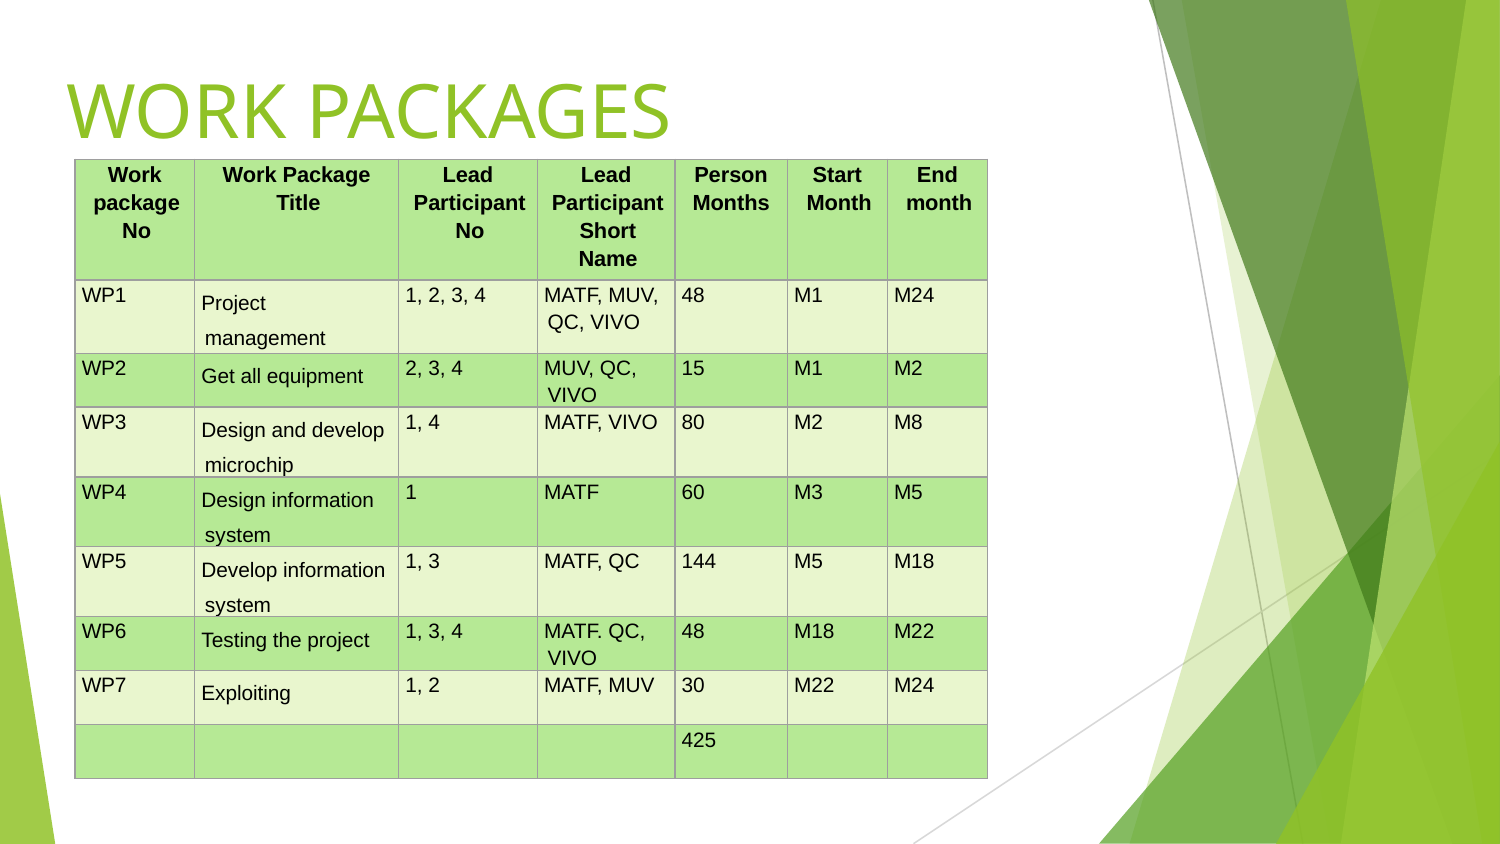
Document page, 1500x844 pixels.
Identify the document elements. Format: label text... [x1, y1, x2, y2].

table_cell 144 [676, 547, 787, 616]
table_cell 1, 4 [399, 408, 537, 476]
table_cell MATF, QC [538, 547, 674, 616]
table_cell M1 [788, 281, 887, 353]
table_cell WP2 [76, 354, 194, 406]
table_cell [399, 725, 537, 778]
table_cell [195, 725, 398, 778]
table_cell M3 [788, 478, 887, 546]
table_cell Exploiting [195, 671, 398, 724]
table_cell MATF [538, 478, 674, 546]
table_cell 1, 3, 4 [399, 617, 537, 670]
table_cell 48 [676, 617, 787, 670]
table_header Start Month [788, 160, 887, 279]
table_cell [888, 725, 987, 778]
table_cell 1 [399, 478, 537, 546]
table_cell 60 [676, 478, 787, 546]
table_header Work Package Title [195, 160, 398, 279]
table_cell M1 [788, 354, 887, 406]
table_cell 1, 3 [399, 547, 537, 616]
table_cell WP7 [76, 671, 194, 724]
table_cell Design information system [195, 478, 398, 546]
title WORK PACKAGES [51, 48, 1449, 143]
table_cell WP6 [76, 617, 194, 670]
table_cell WP4 [76, 478, 194, 546]
table_cell M2 [788, 408, 887, 476]
table_cell MATF, MUV, QC, VIVO [538, 281, 674, 353]
table_cell [76, 725, 194, 778]
table_cell 2, 3, 4 [399, 354, 537, 406]
table_cell M22 [788, 671, 887, 724]
table_header Person Months [676, 160, 787, 279]
table_cell 425 [676, 725, 787, 778]
table_cell WP1 [76, 281, 194, 353]
table_cell 80 [676, 408, 787, 476]
table_cell M22 [888, 617, 987, 670]
table_cell M5 [788, 547, 887, 616]
table_cell M18 [788, 617, 887, 670]
table_cell MATF, MUV [538, 671, 674, 724]
table_cell [538, 725, 674, 778]
table_cell WP3 [76, 408, 194, 476]
table_cell 15 [676, 354, 787, 406]
table_header End month [888, 160, 987, 279]
table_cell M18 [888, 547, 987, 616]
table_header Lead Participant No [399, 160, 537, 279]
table_cell M5 [888, 478, 987, 546]
table_cell M8 [888, 408, 987, 476]
table_cell Develop information system [195, 547, 398, 616]
table_cell MATF, VIVO [538, 408, 674, 476]
table_header Work package No [76, 160, 194, 279]
table_cell M24 [888, 671, 987, 724]
table_cell 1, 2 [399, 671, 537, 724]
table_cell Project management [195, 281, 398, 353]
table_cell 1, 2, 3, 4 [399, 281, 537, 353]
table_cell M24 [888, 281, 987, 353]
table_header Lead Participant Short Name [538, 160, 674, 279]
table_cell Get all equipment [195, 354, 398, 406]
table_cell [788, 725, 887, 778]
table_cell Testing the project [195, 617, 398, 670]
table_cell Design and develop microchip [195, 408, 398, 476]
table_cell M2 [888, 354, 987, 406]
table_cell MATF. QC, VIVO [538, 617, 674, 670]
table_cell 48 [676, 281, 787, 353]
table_cell WP5 [76, 547, 194, 616]
table_cell MUV, QC, VIVO [538, 354, 674, 406]
table_cell 30 [676, 671, 787, 724]
